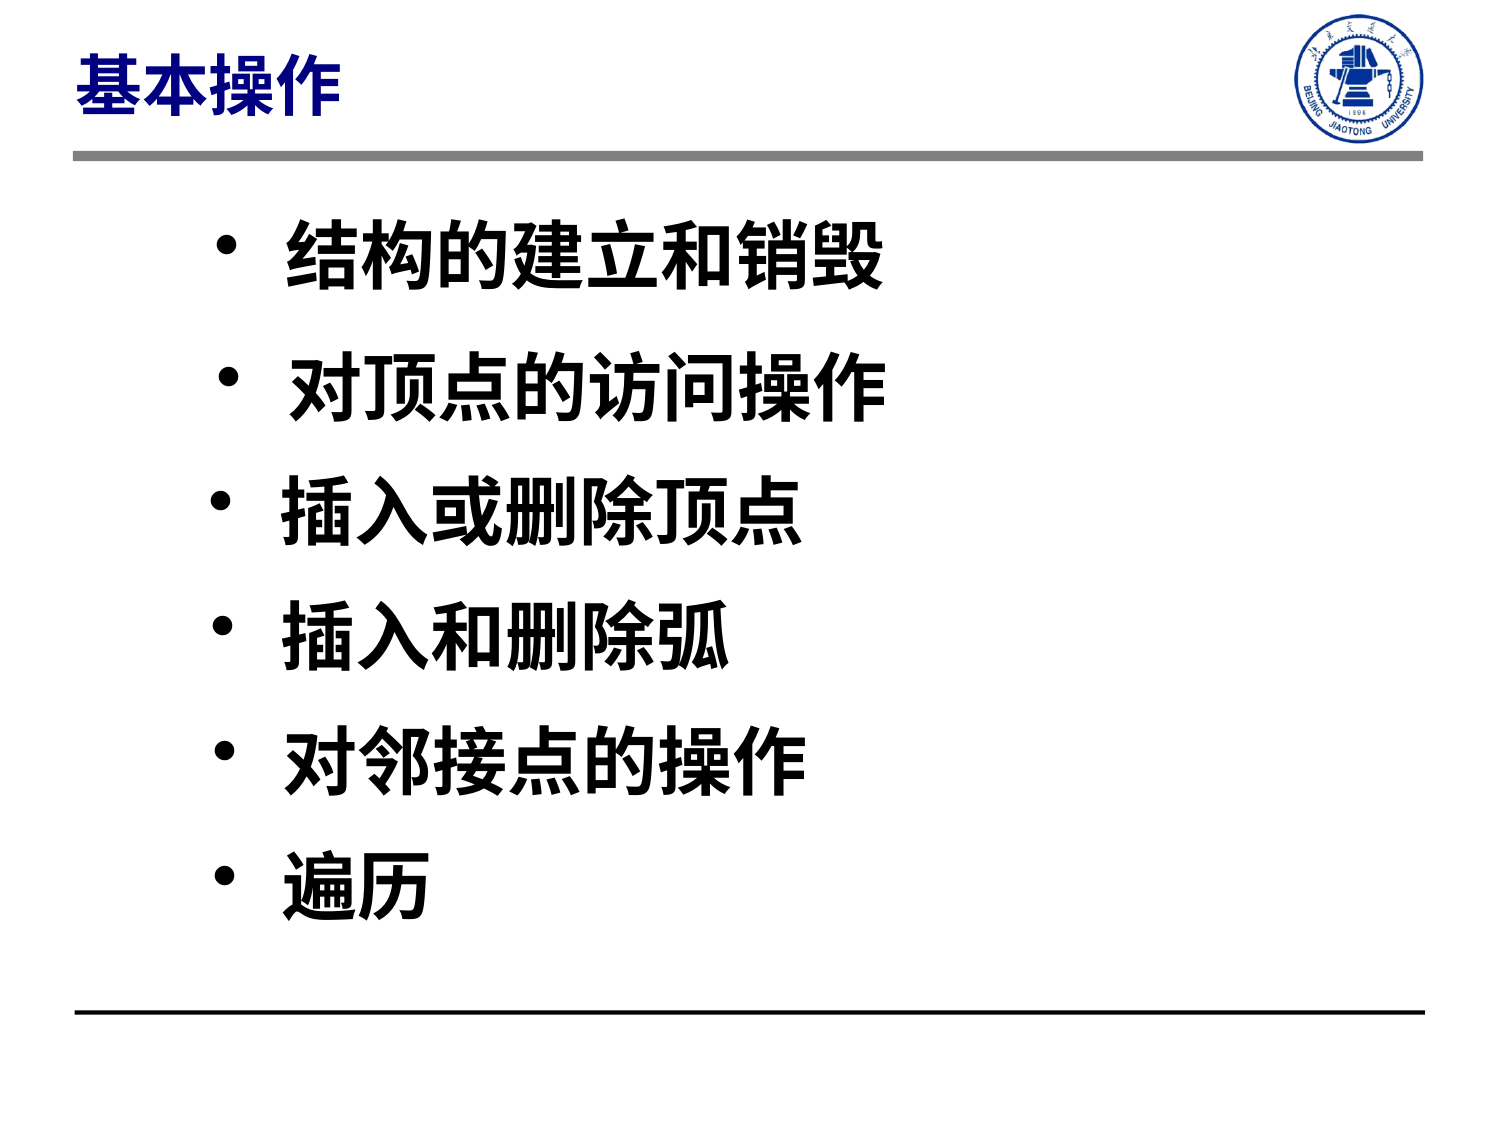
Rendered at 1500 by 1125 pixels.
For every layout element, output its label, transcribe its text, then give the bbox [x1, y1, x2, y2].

text_box 对邻接点的操作 [197, 689, 823, 812]
text_box 结构的建立和销毁 [200, 183, 900, 307]
text_box 基本操作 [60, 36, 471, 129]
text_box 插入或删除顶点 [194, 439, 819, 562]
text_box 遍历 [197, 814, 448, 937]
text_box 插入和删除弧 [195, 564, 746, 687]
text_box 对顶点的访问操作 [202, 315, 902, 439]
picture [1294, 14, 1424, 144]
